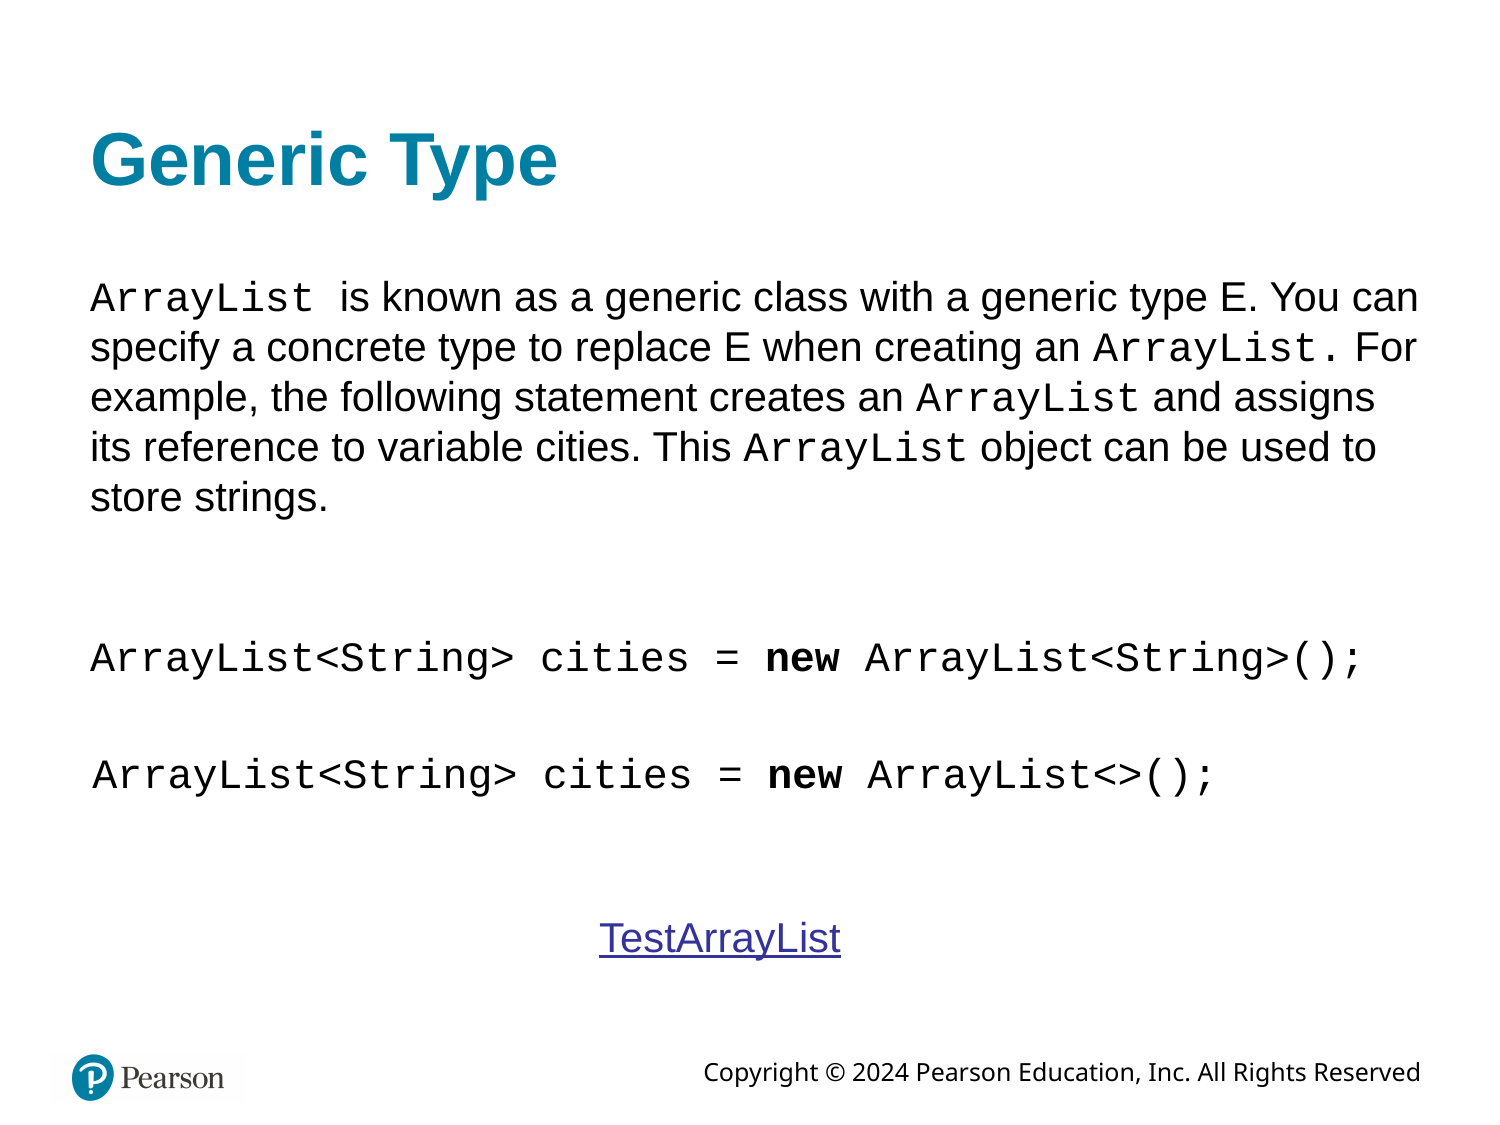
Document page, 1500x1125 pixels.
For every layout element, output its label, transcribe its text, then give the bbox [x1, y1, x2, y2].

list ArrayList<String> cities = new ArrayList<>(); [77, 732, 1259, 809]
title Generic Type [75, 35, 1425, 216]
picture [51, 1053, 245, 1102]
list ArrayList is known as a generic class with a generic type E. You can specify a concrete type to replace E when creating an ArrayList. For example, the following statement creates an ArrayList and assigns its reference to variable cities. This ArrayList object can be used to store strings. [75, 254, 1437, 533]
list ArrayList<String> cities = new ArrayList<String>(); [75, 614, 1425, 705]
list TestArrayList [584, 896, 885, 973]
